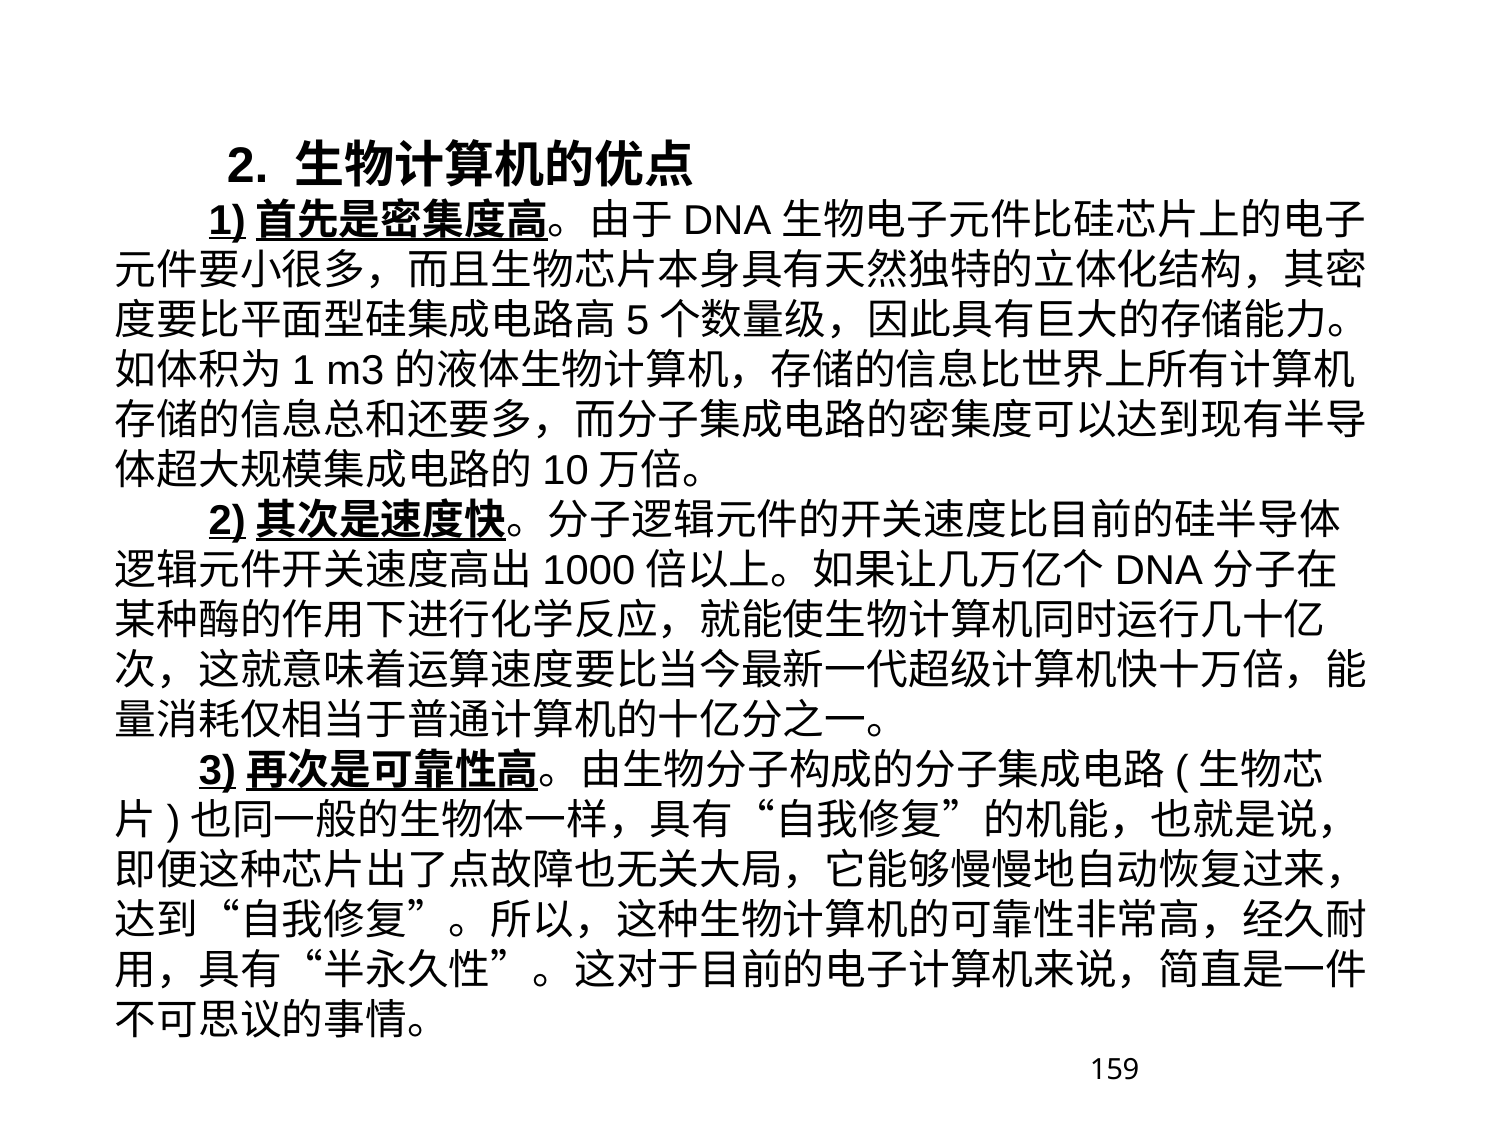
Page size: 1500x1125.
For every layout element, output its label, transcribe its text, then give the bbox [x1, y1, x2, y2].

slide_number 159 [1074, 1042, 1425, 1103]
text_box 2. 生物计算机的优点 1)首先是密集度高。由于DNA生物电子元件比硅芯片上的电子元件要小很多，而且生物芯片本身具有天然独特的立体化结构，其密度要比平面型硅集成电路高5个数量级，因此具有巨大的存储能力。如体积为1 m3的液体生物计算机，存储的信息比世界上所有计算机存储的信息总和还要多，而分子集成电路的密集度可以达到现有半导体超大规模集成电路的10万倍。 2)其次是速度快。分子逻辑元件的开关速度比目前的硅半导体逻辑元件开关速度高出1000倍以上。如果让几万亿个DNA分子在某种酶的作用下进行化学反应，就能使生物计算机同时运行几十亿次，这就意味着运算速度要比当今最新一代超级计算机快十万倍，能量消耗仅相当于普通计算机的十亿分之一。 3)再次是可靠性高。由生物分子构成的分子集成电路(生物芯片)也同一般的生物体一样，具有“自我修复”的机能，也就是说，即便这种芯片出了点故障也无关大局，它能够慢慢地自动恢复过来，达到“自我修复”。所以，这种生物计算机的可靠性非常高，经久耐用，具有“半永久性”。这对于目前的电子计算机来说，简直是一件不可思议的事情。 [100, 125, 1388, 1051]
